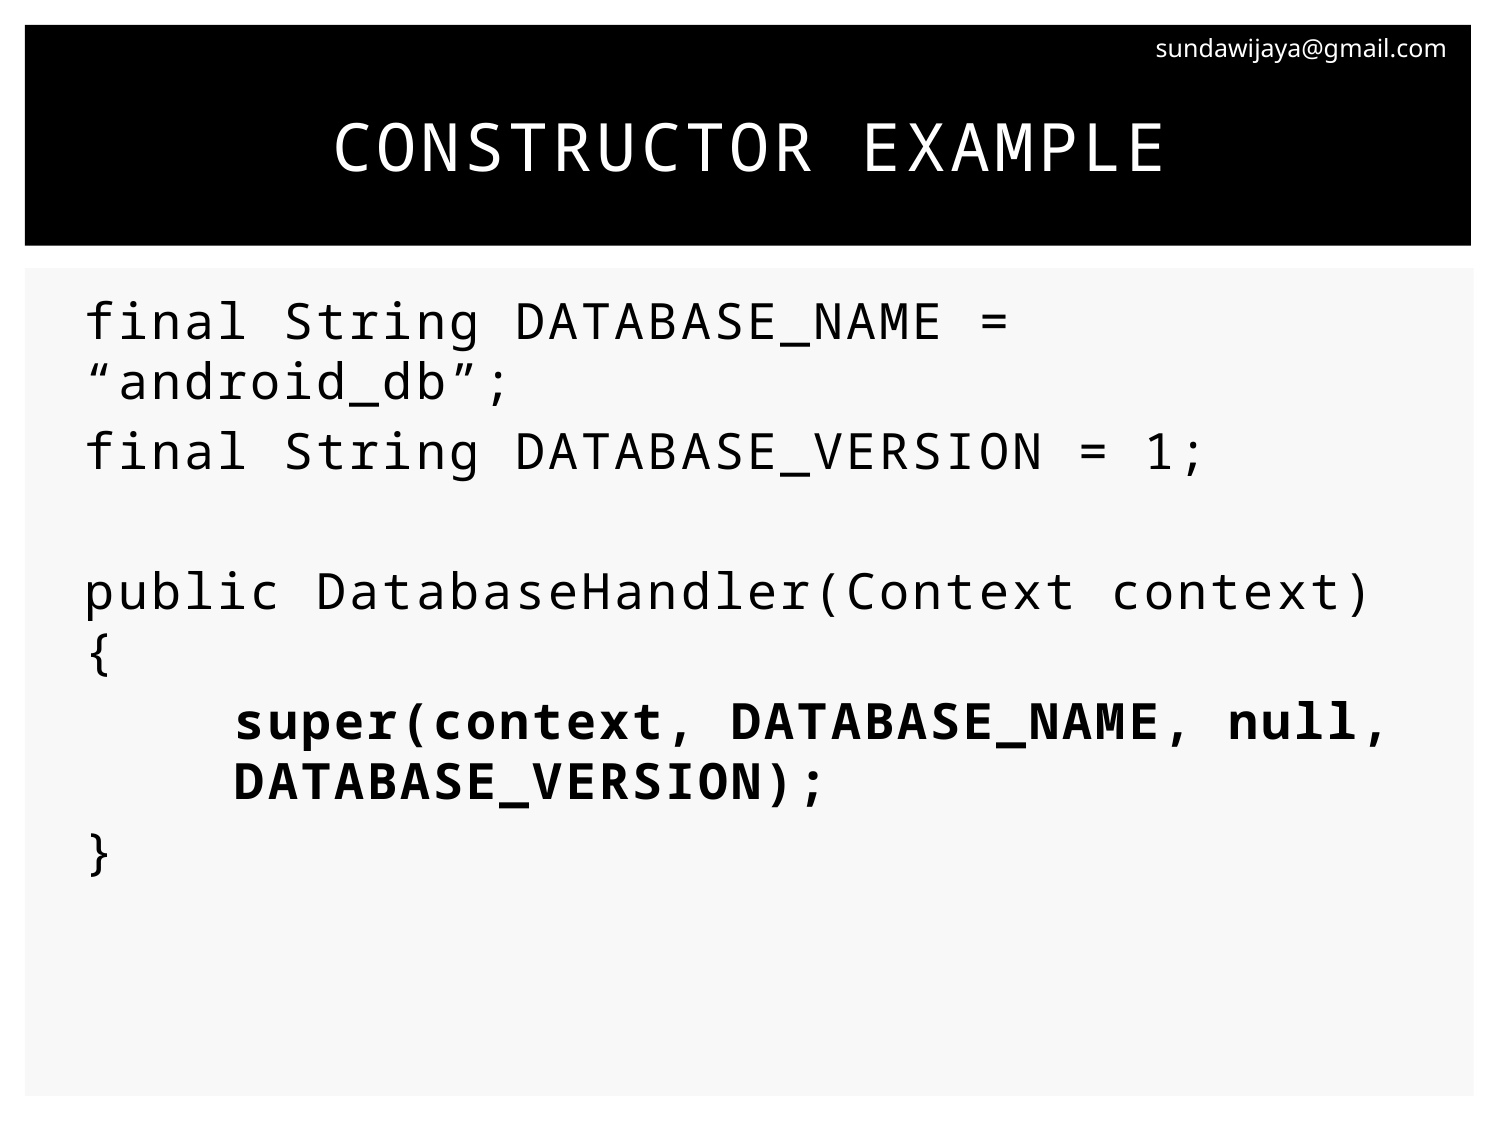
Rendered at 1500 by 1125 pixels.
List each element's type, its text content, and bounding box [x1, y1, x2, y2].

list final String DATABASE_NAME = “android_db”; final String DATABASE_VERSION = 1; public DatabaseHandler(Context context) { super(context, DATABASE_NAME, null, DATABASE_VERSION); } [62, 281, 1442, 1005]
title Constructor Example [62, 58, 1438, 232]
